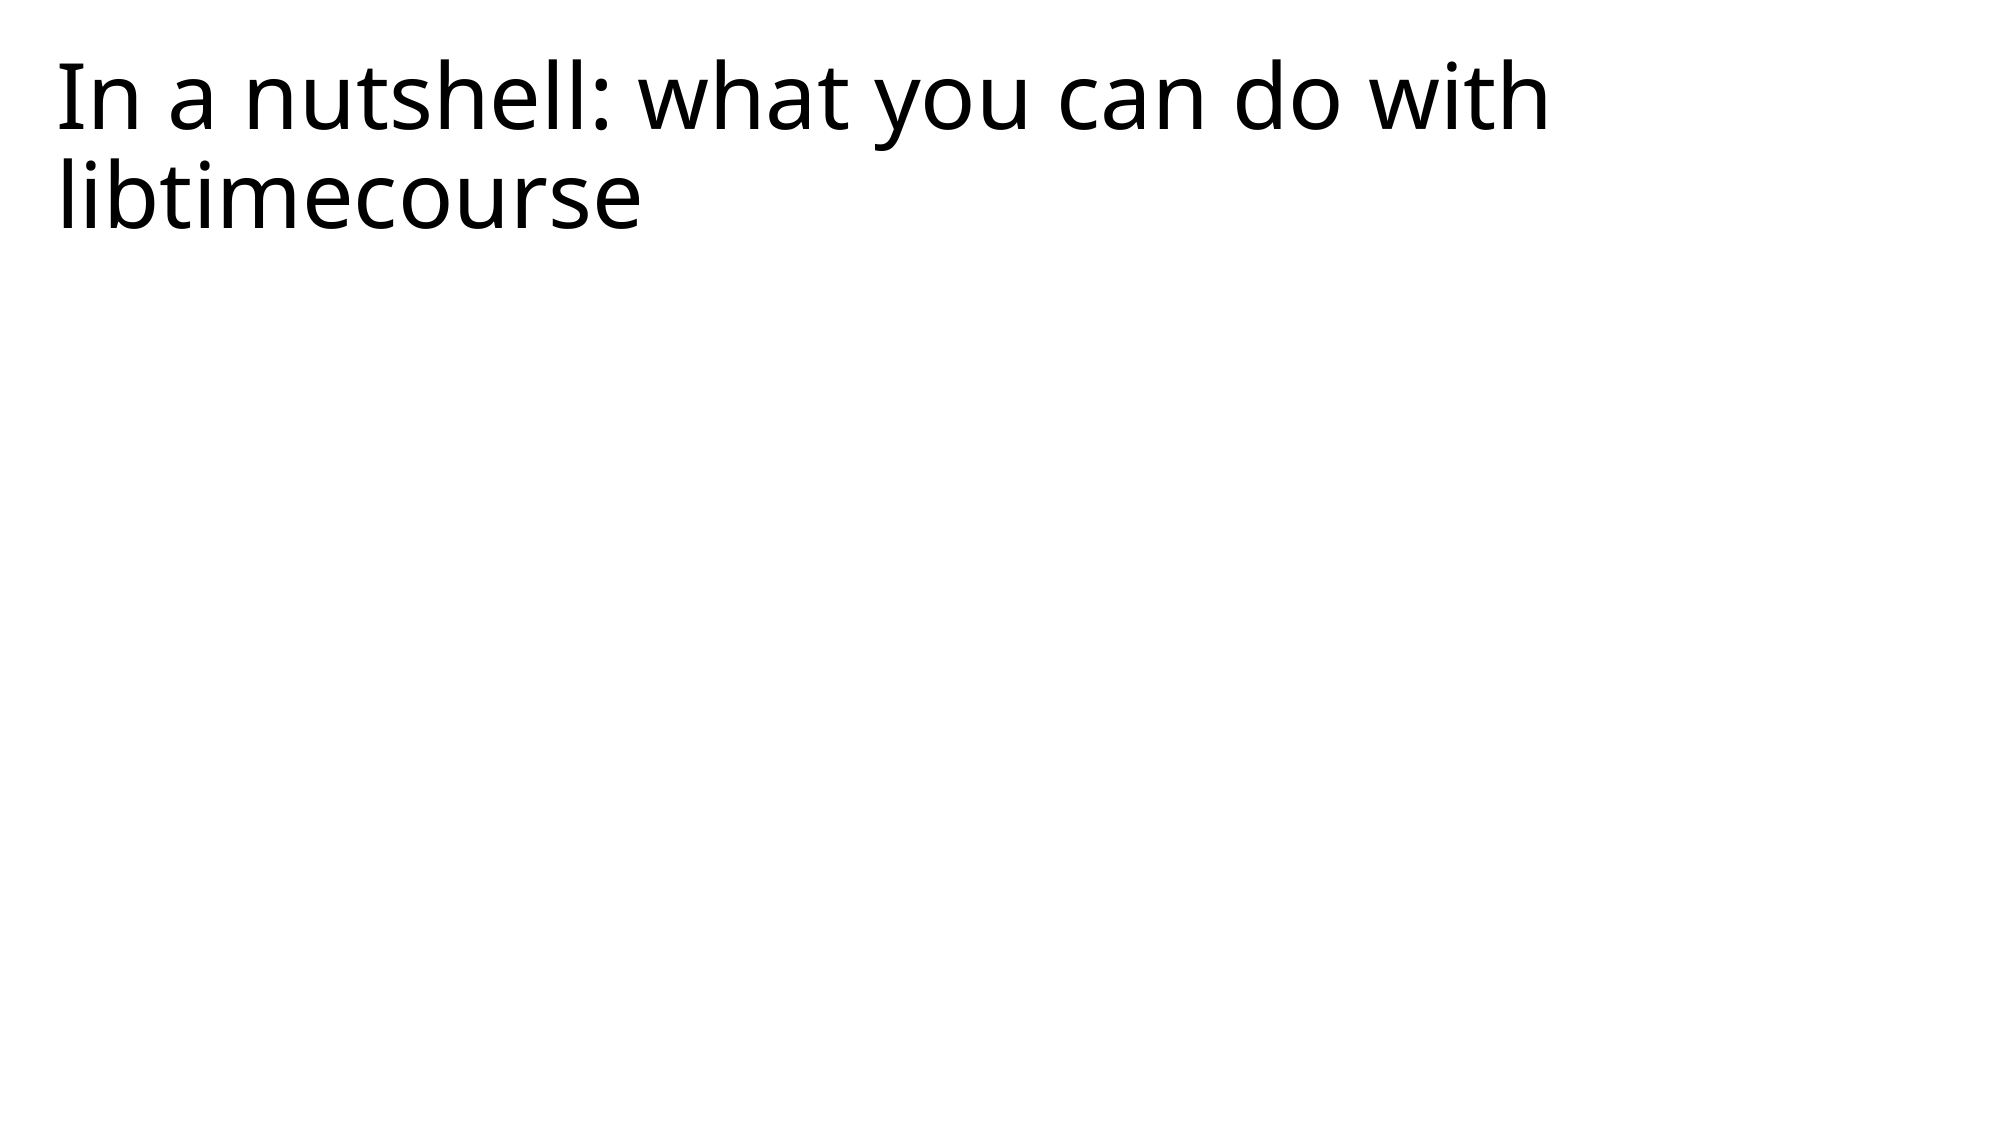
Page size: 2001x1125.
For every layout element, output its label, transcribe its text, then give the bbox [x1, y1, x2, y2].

title In a nutshell: what you can do with libtimecourse [41, 75, 1959, 224]
